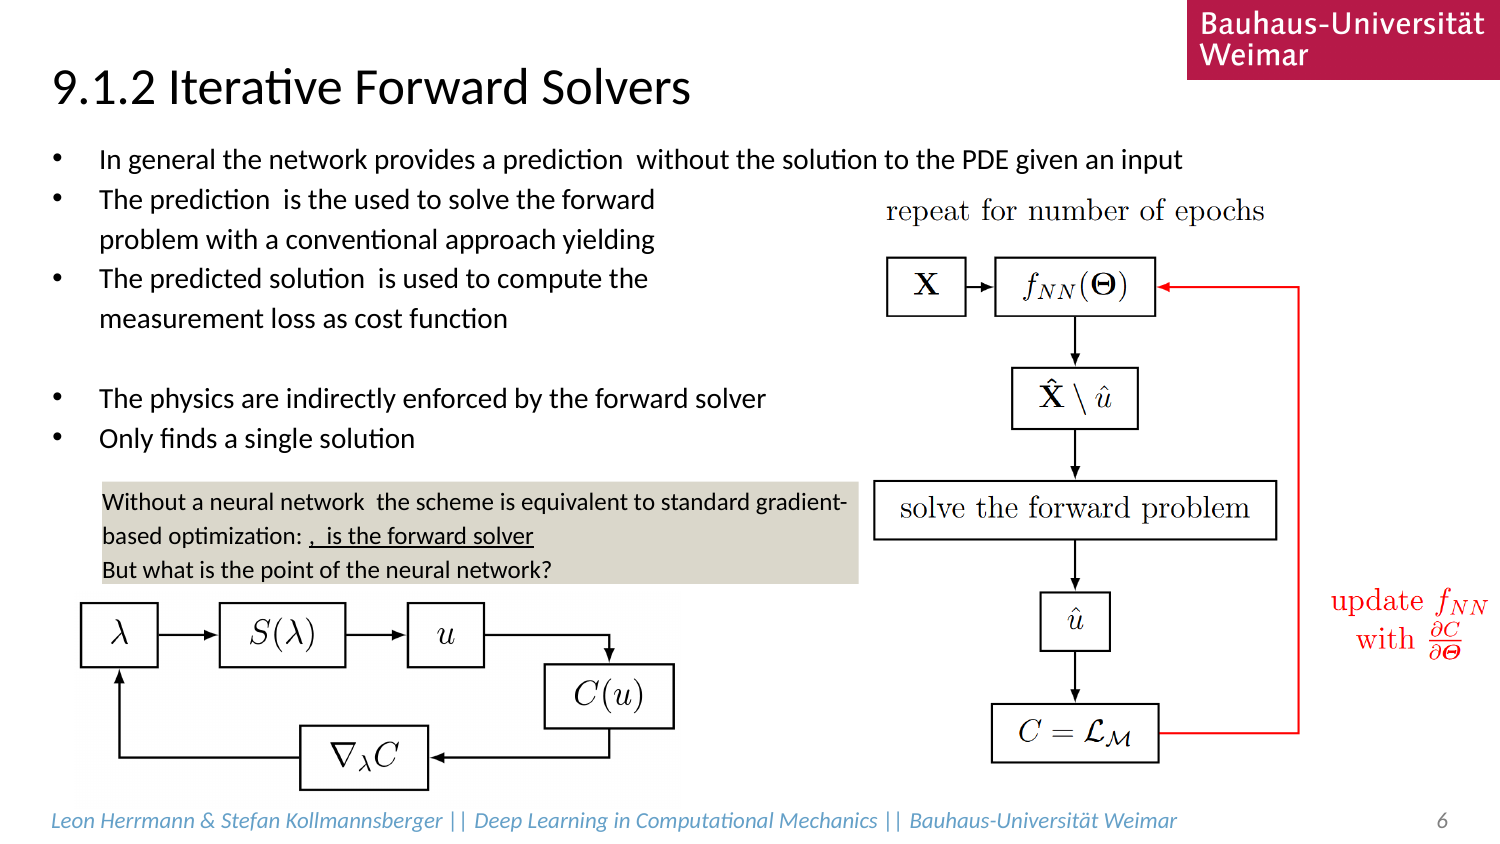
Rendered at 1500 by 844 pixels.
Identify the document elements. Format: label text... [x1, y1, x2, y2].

picture [1187, 0, 1500, 80]
title 9.1.2 Iterative Forward Solvers [50, 48, 1189, 114]
picture [74, 591, 681, 809]
footer Leon Herrmann & Stefan Kollmannsberger || Deep Learning in Computational Mechanics || Bauhaus-Universität Weimar [51, 796, 1311, 842]
picture [858, 193, 1500, 772]
slide_number 6 [1311, 796, 1448, 842]
